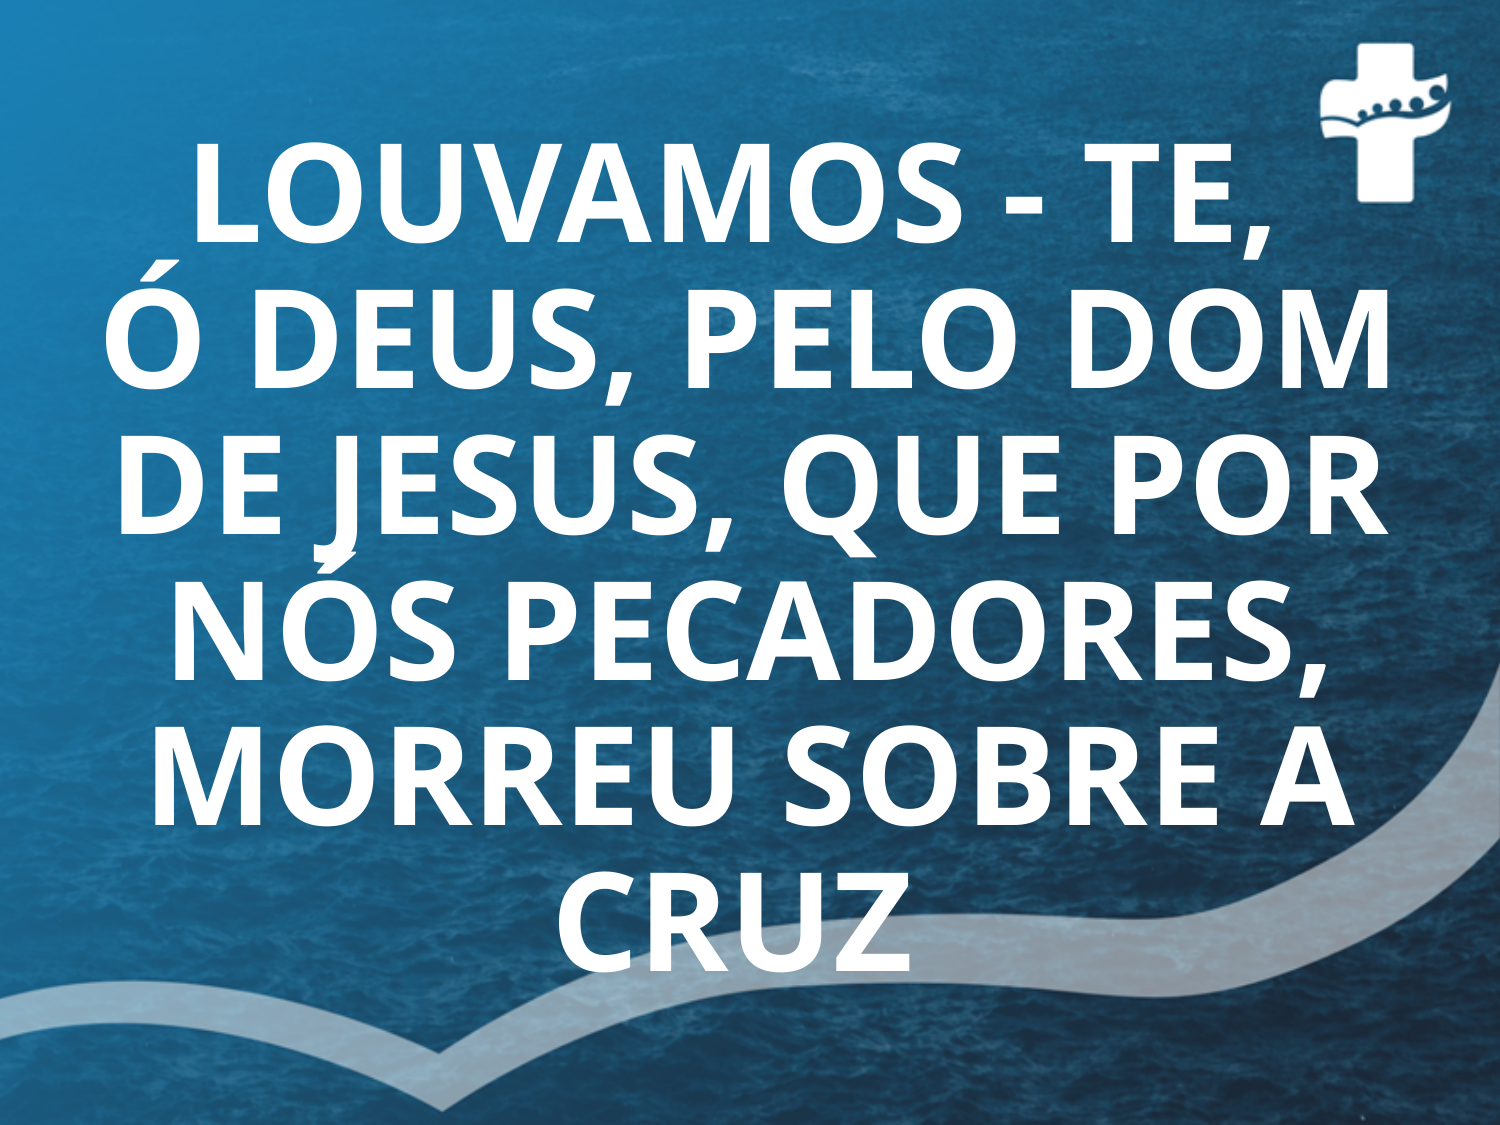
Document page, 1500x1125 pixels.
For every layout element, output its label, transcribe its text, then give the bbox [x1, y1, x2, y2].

picture [0, 656, 1500, 1125]
picture [0, 0, 1500, 467]
title LOUVAMOS - TE, Ó DEUS, PELO DOM DE JESUS, QUE POR NÓS PECADORES, MORREU SOBRE A CRUZ [0, 467, 1500, 656]
